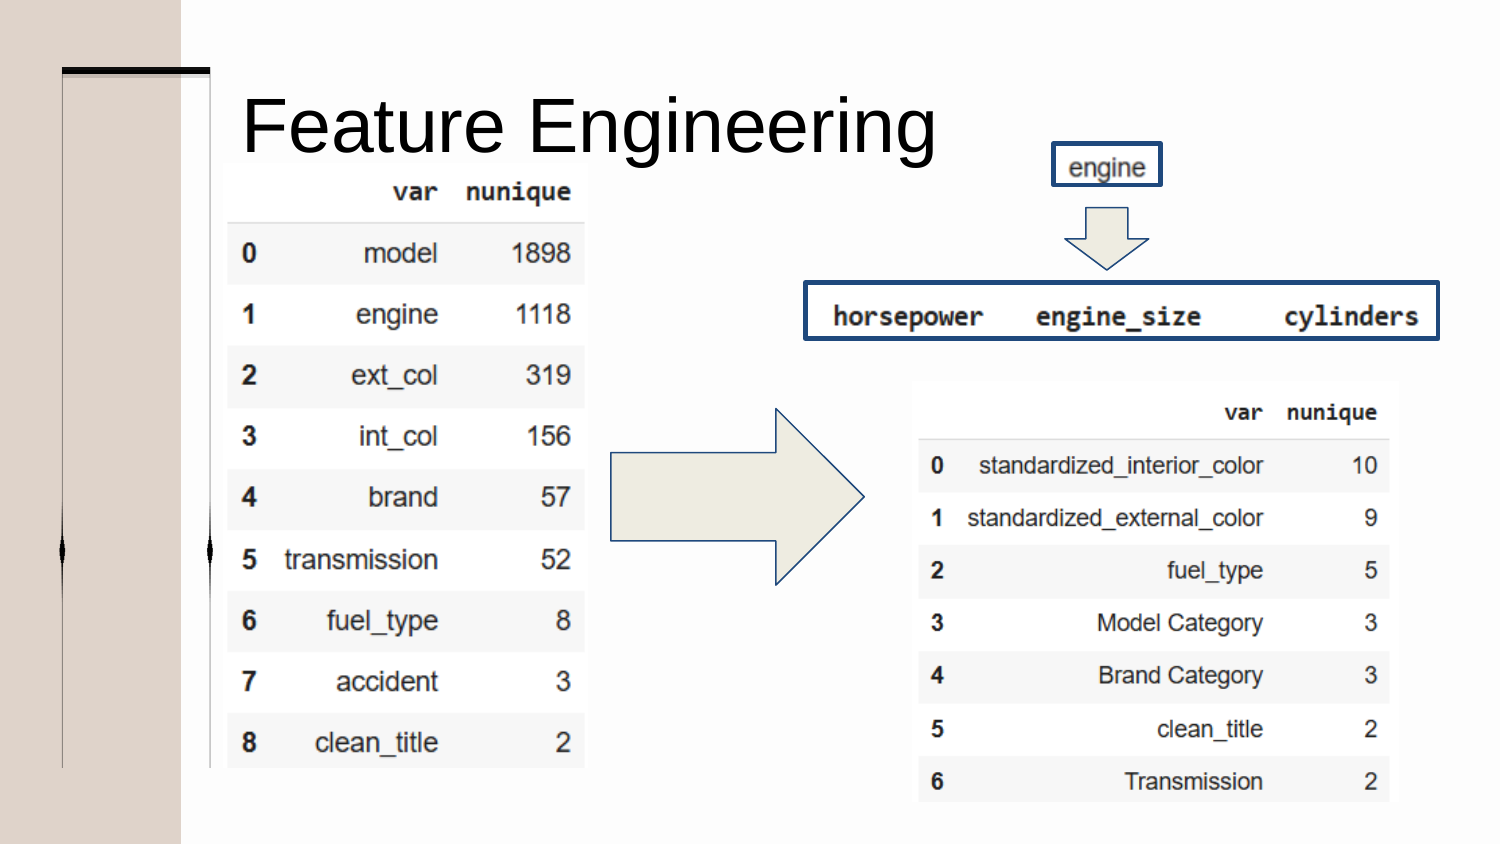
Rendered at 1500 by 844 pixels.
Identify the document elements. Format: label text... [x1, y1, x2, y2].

text_box [185, 67, 214, 768]
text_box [0, 0, 182, 844]
text_box [1064, 207, 1149, 271]
picture [911, 380, 1399, 802]
text_box Feature Engineering [241, 39, 973, 169]
picture [1055, 145, 1159, 183]
picture [807, 284, 1436, 337]
picture [223, 162, 589, 768]
text_box [610, 408, 865, 586]
